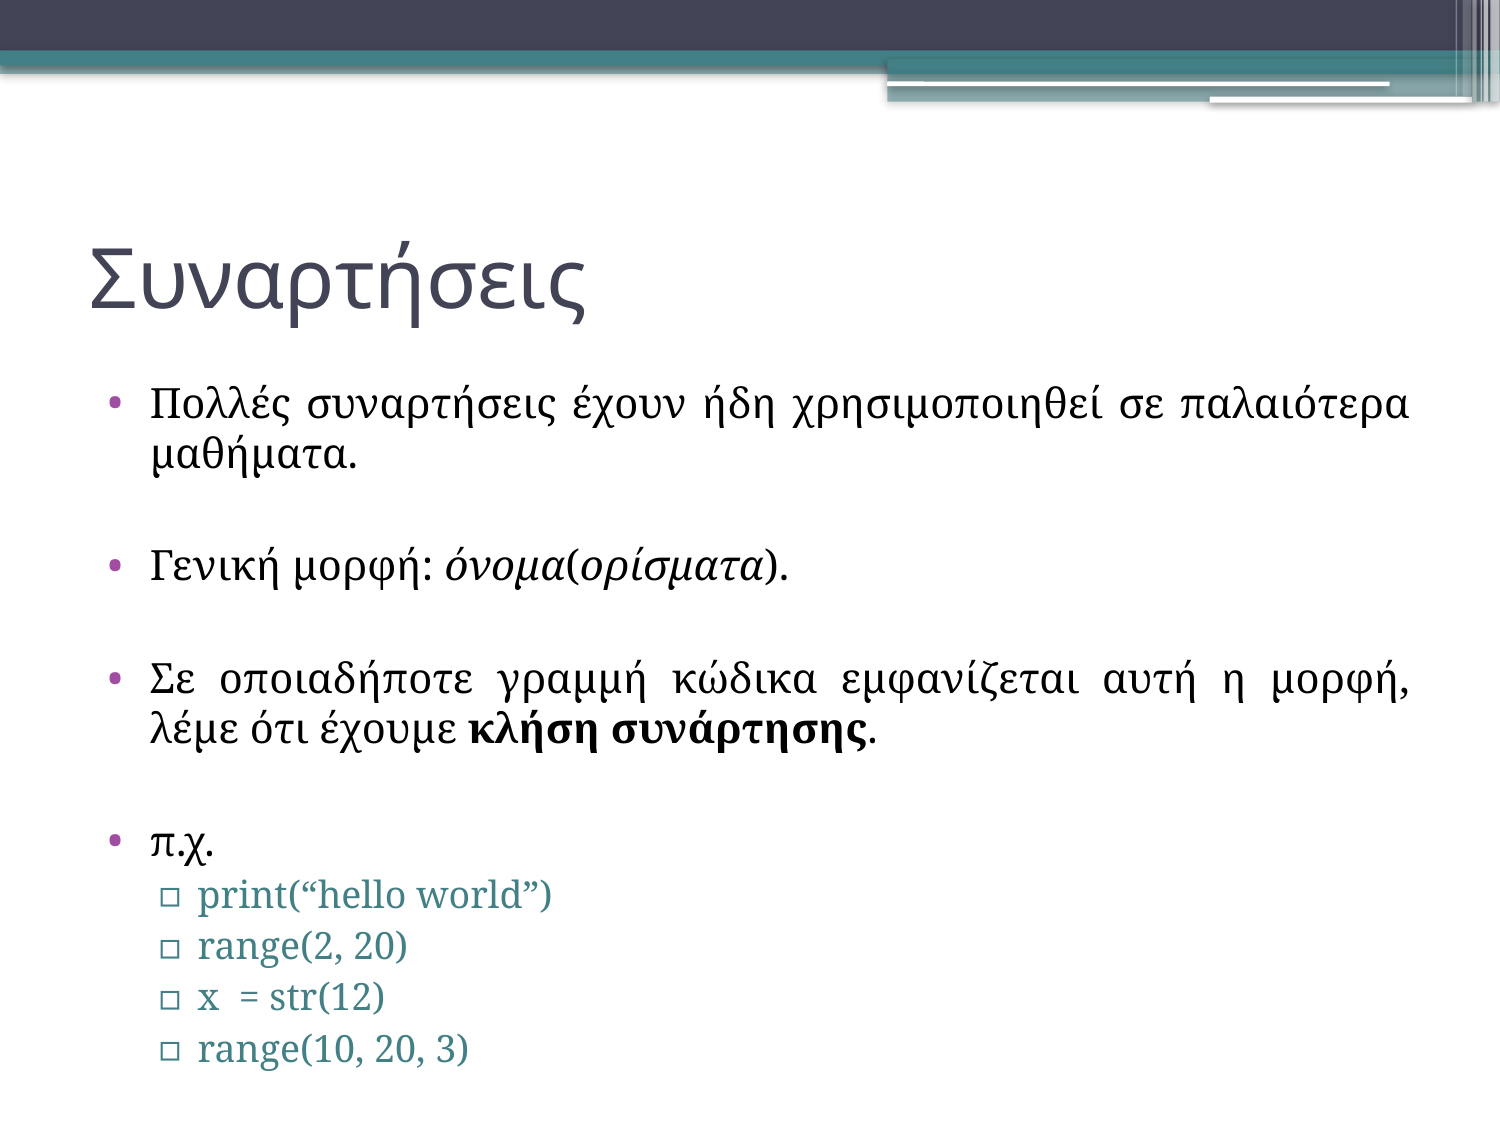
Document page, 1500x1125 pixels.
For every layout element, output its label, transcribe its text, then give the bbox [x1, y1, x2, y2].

title Συναρτήσεις [75, 187, 1425, 363]
list Πολλές συναρτήσεις έχουν ήδη χρησιμοποιηθεί σε παλαιότερα μαθήματα. Γενική μορφή: όνομα(ορίσματα). Σε οποιαδήποτε γραμμή κώδικα εμφανίζεται αυτή η μορφή, λέμε ότι έχουμε κλήση συνάρτησης. π.χ. print(“hello world”) range(2, 20) x = str(12) range(10, 20, 3) [75, 368, 1425, 1079]
